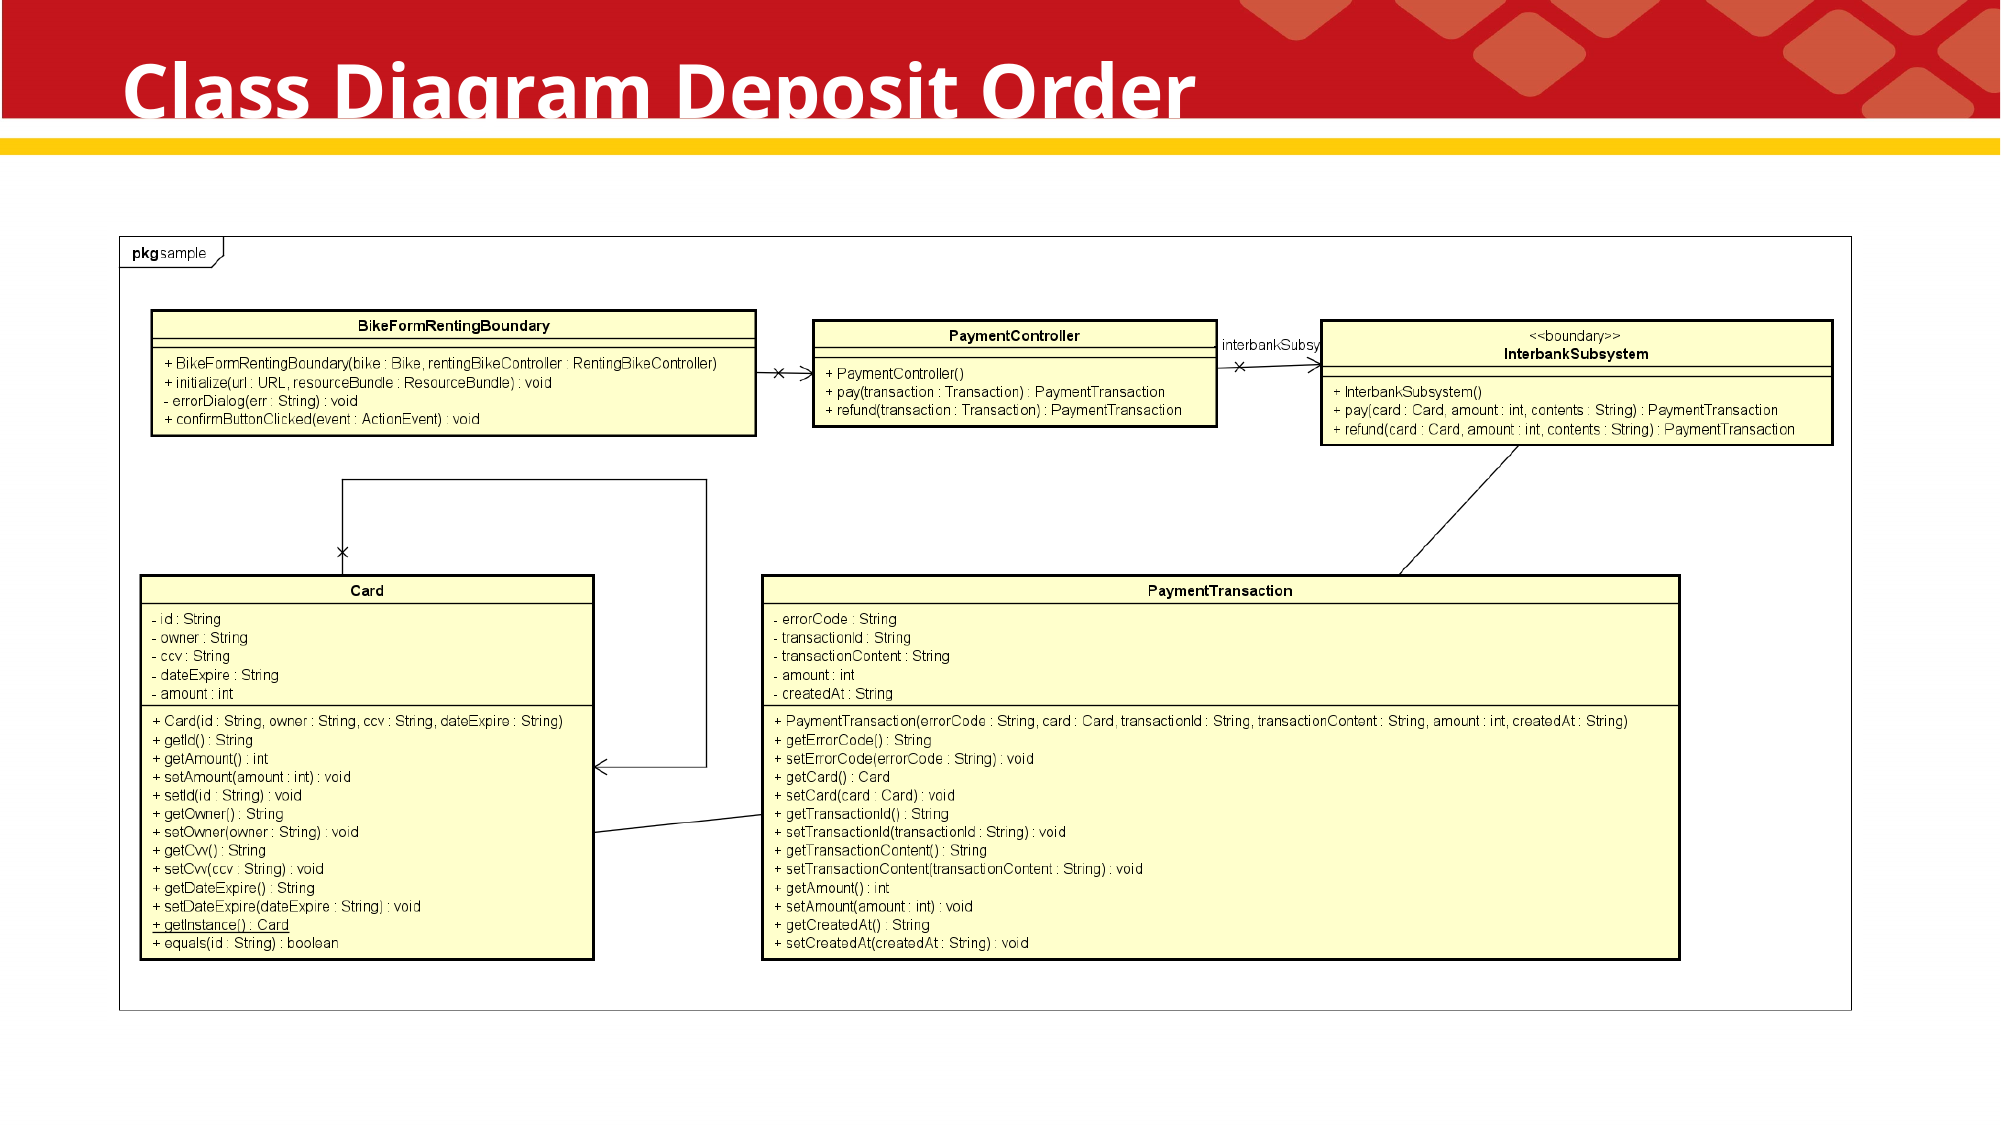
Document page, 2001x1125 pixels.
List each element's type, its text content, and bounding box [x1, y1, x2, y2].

title Class Diagram Deposit Order [106, 0, 1863, 204]
picture [0, 0, 2001, 1125]
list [106, 224, 1863, 1022]
